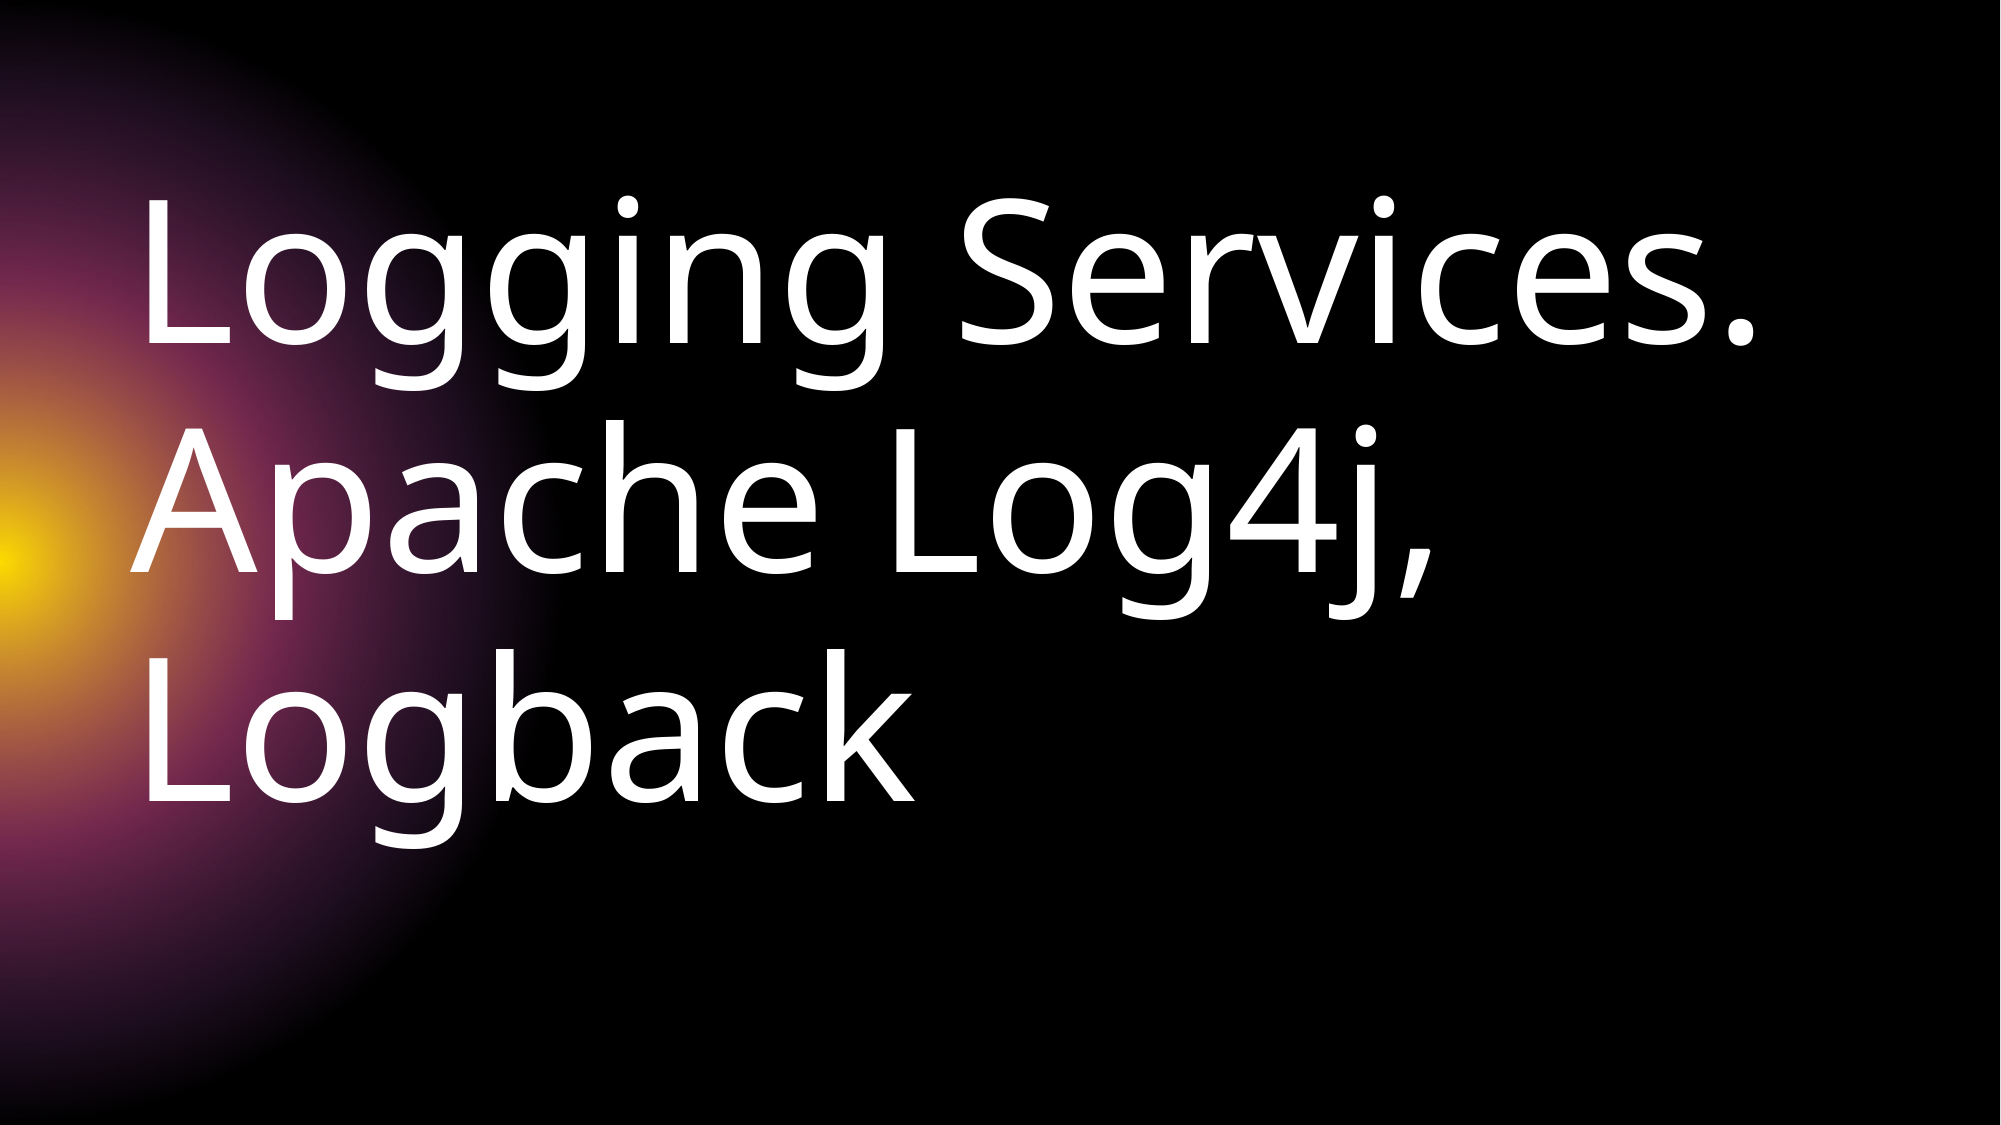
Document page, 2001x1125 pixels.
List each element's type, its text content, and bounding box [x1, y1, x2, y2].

title Logging Services. Apache Log4j, Logback [115, 146, 2000, 1125]
picture [0, 0, 2001, 1125]
